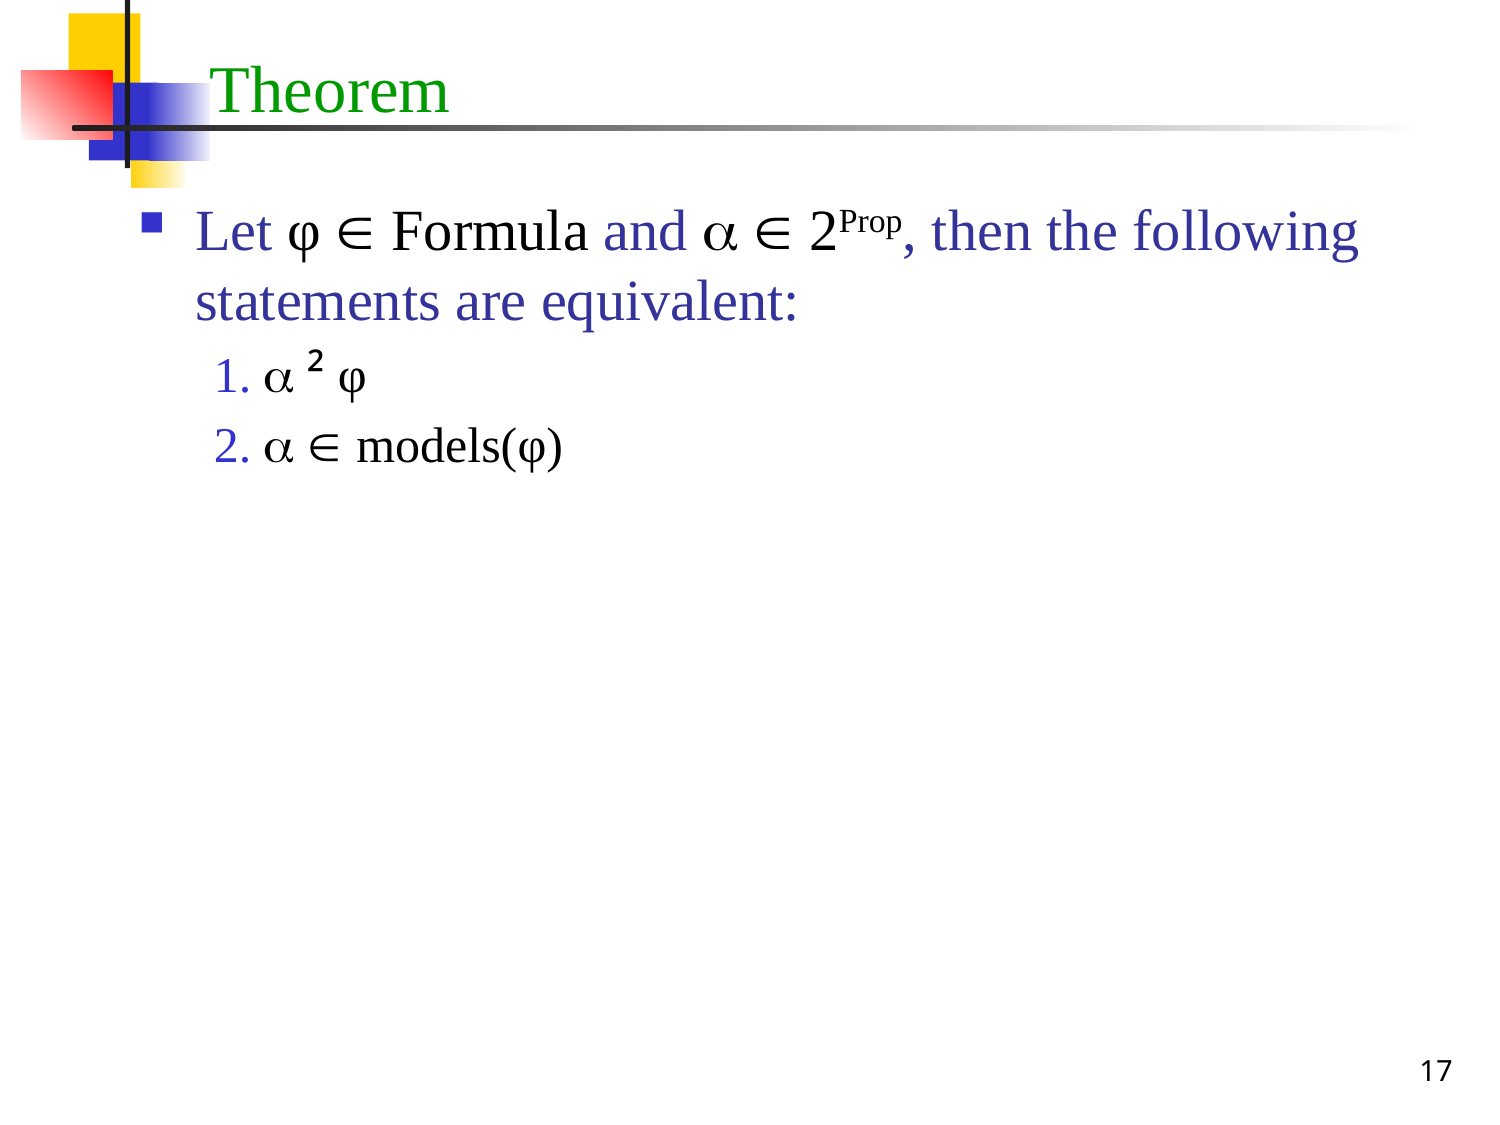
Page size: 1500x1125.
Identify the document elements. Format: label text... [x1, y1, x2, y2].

list Let φ  Formula and   2Prop, then the following statements are equivalent: 1.  ² φ 2.   models(φ) [123, 184, 1469, 1000]
slide_number 17 [1155, 1024, 1468, 1100]
title Theorem [194, 0, 1474, 133]
